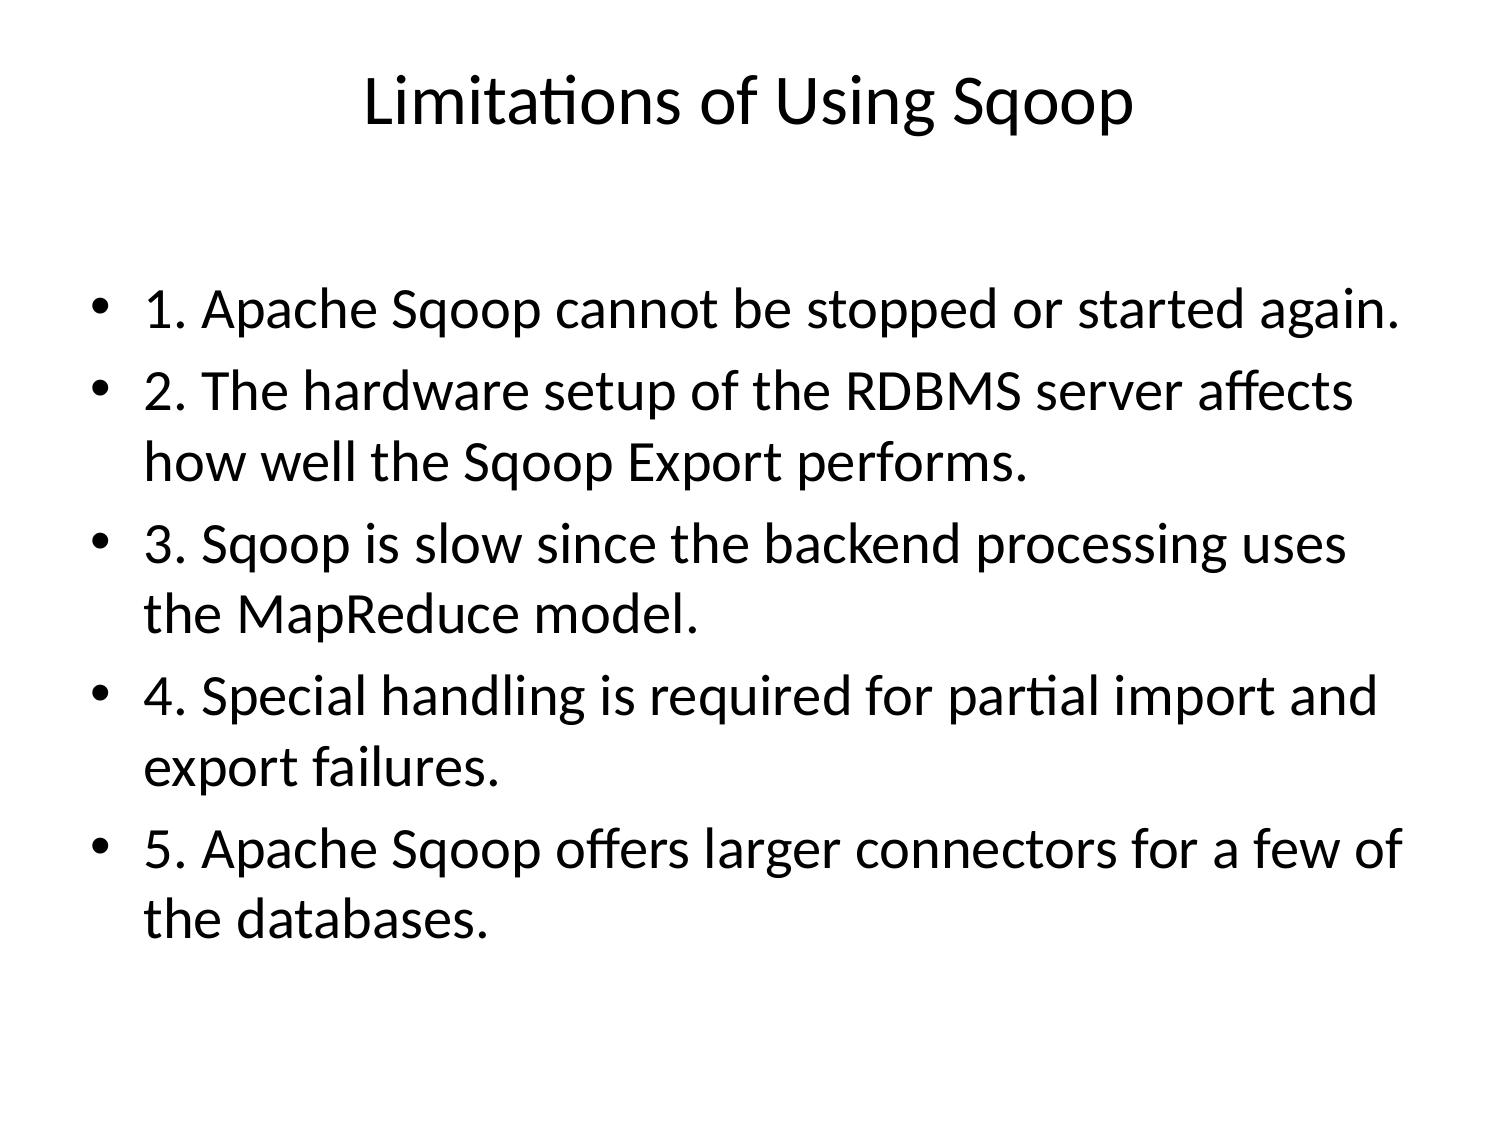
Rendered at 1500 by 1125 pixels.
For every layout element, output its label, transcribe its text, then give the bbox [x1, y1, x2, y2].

title Limitations of Using Sqoop [75, 45, 1425, 233]
list 1. Apache Sqoop cannot be stopped or started again. 2. The hardware setup of the RDBMS server affects how well the Sqoop Export performs. 3. Sqoop is slow since the backend processing uses the MapReduce model. 4. Special handling is required for partial import and export failures. 5. Apache Sqoop offers larger connectors for a few of the databases. [75, 262, 1425, 1005]
